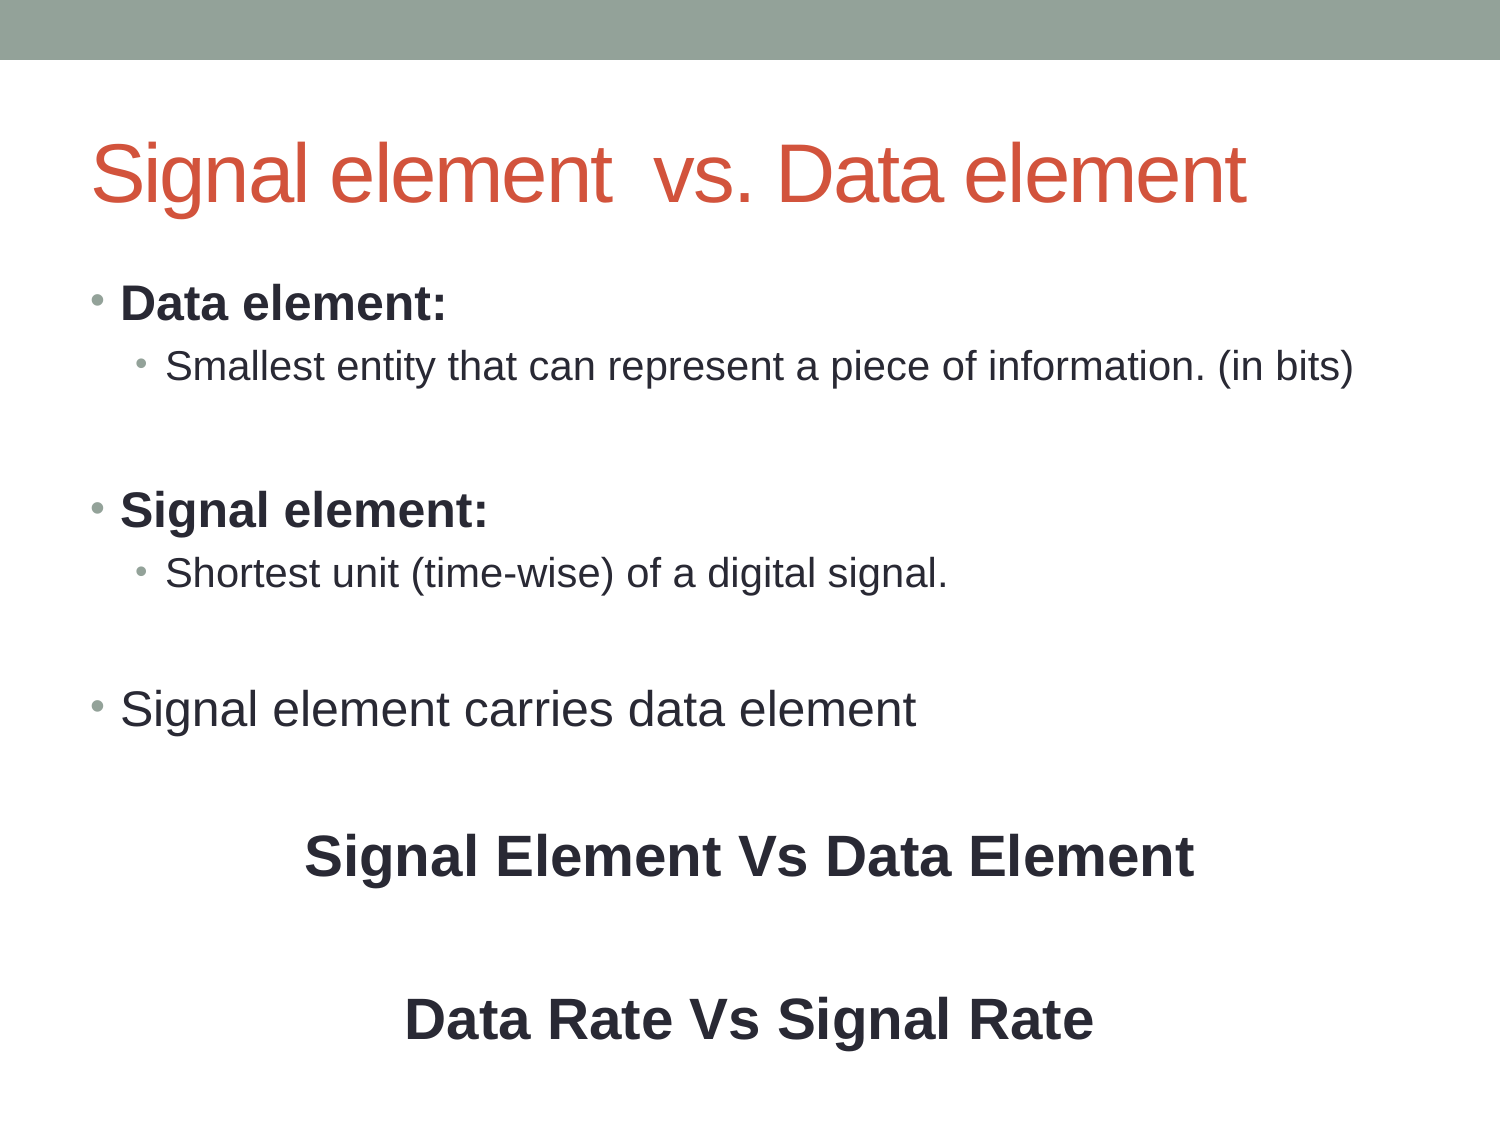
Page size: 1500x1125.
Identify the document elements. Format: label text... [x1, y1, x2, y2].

title Signal element vs. Data element [75, 87, 1425, 250]
list Data element: Smallest entity that can represent a piece of information. (in bits) Signal element: Shortest unit (time-wise) of a digital signal. Signal element carries data element Signal Element Vs Data Element Data Rate Vs Signal Rate [75, 262, 1425, 1063]
